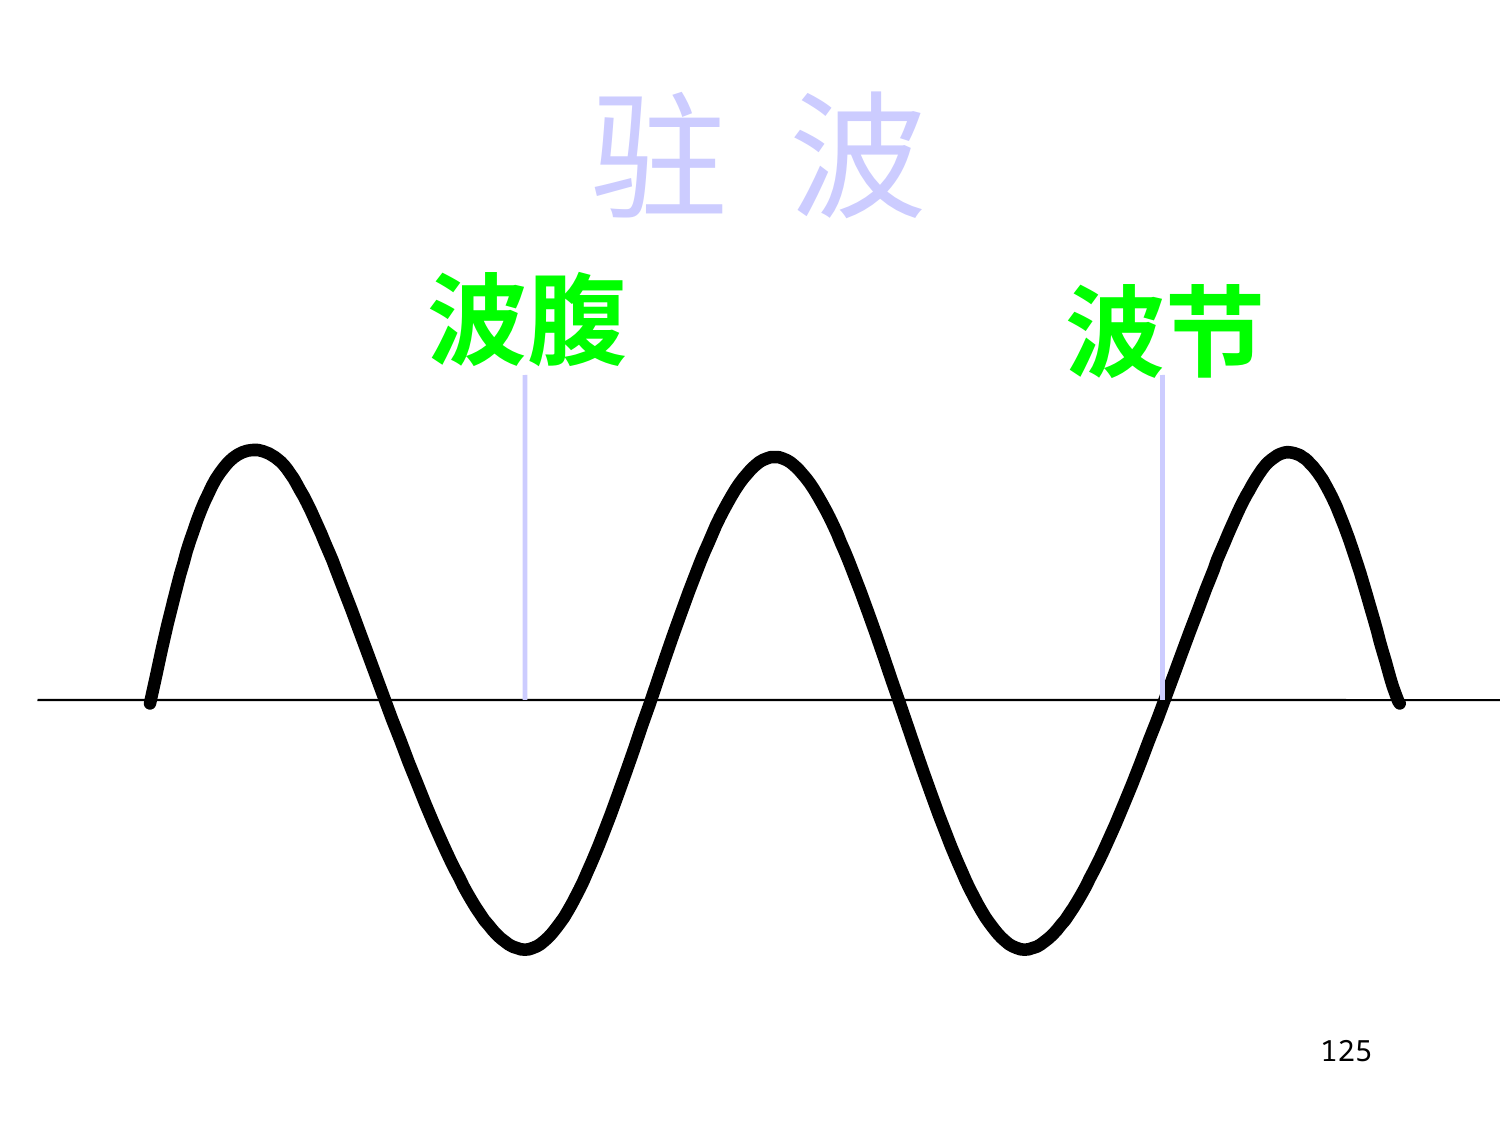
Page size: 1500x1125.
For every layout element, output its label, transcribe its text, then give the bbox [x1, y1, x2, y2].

text_box [1074, 1024, 1388, 1100]
text_box [150, 450, 1400, 950]
text_box 驻 波 [575, 62, 943, 243]
text_box 波节 [1050, 262, 1281, 398]
text_box 波腹 [412, 249, 643, 385]
